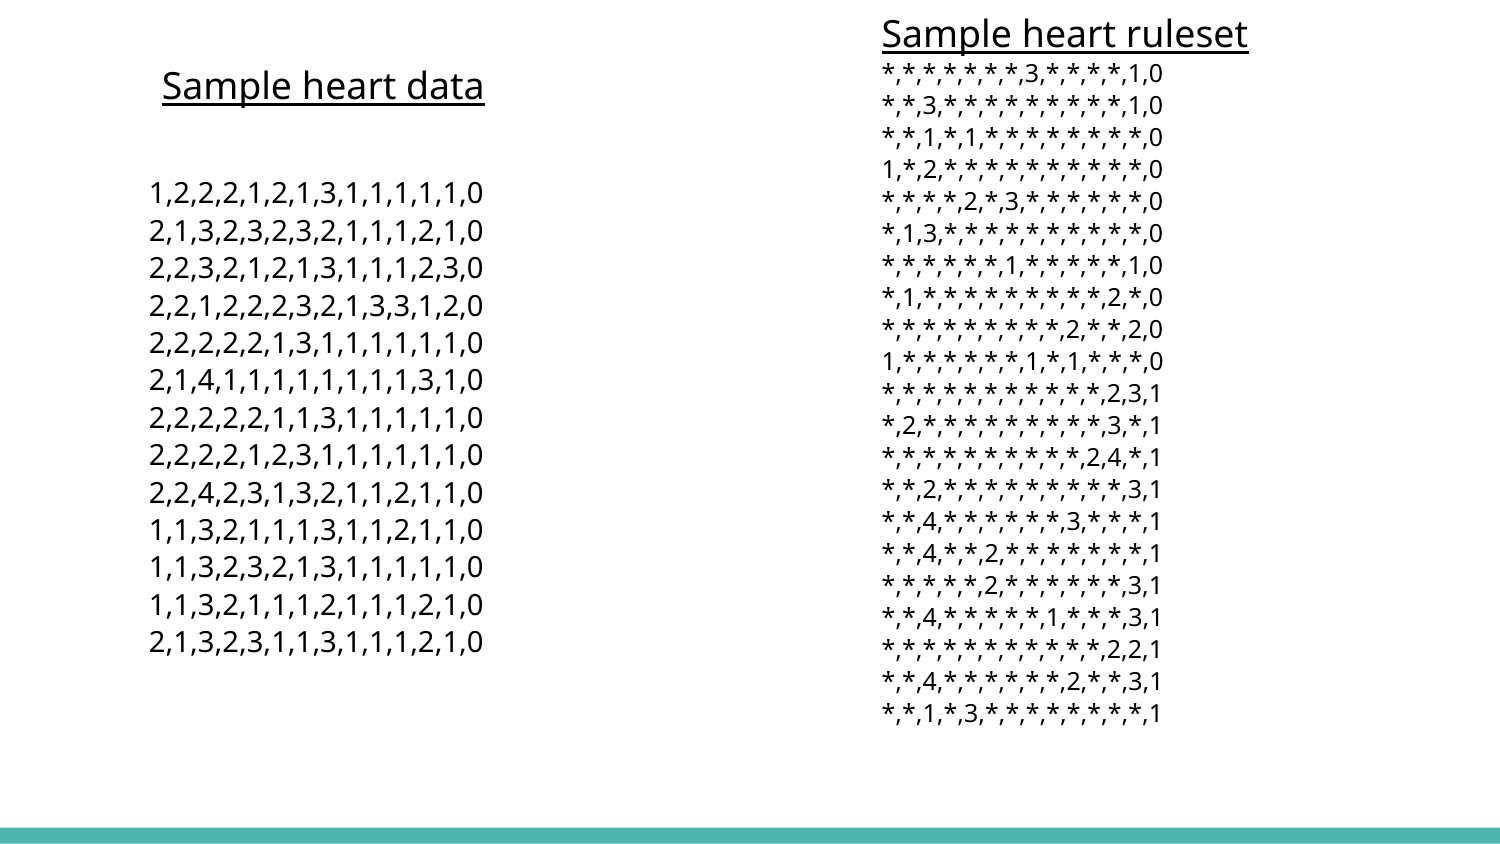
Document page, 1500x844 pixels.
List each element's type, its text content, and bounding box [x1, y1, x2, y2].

text_box Sample heart ruleset *,*,*,*,*,*,*,3,*,*,*,*,1,0 *,*,3,*,*,*,*,*,*,*,*,*,1,0 *,*,1,*,1,*,*,*,*,*,*,*,*,0 1,*,2,*,*,*,*,*,*,*,*,*,*,0 *,*,*,*,2,*,3,*,*,*,*,*,*,0 *,1,3,*,*,*,*,*,*,*,*,*,*,0 *,*,*,*,*,*,1,*,*,*,*,*,1,0 *,1,*,*,*,*,*,*,*,*,*,2,*,0 *,*,*,*,*,*,*,*,*,2,*,*,2,0 1,*,*,*,*,*,*,1,*,1,*,*,*,0 *,*,*,*,*,*,*,*,*,*,*,2,3,1 *,2,*,*,*,*,*,*,*,*,*,3,*,1 *,*,*,*,*,*,*,*,*,*,2,4,*,1 *,*,2,*,*,*,*,*,*,*,*,*,3,1 *,*,4,*,*,*,*,*,*,3,*,*,*,1 *,*,4,*,*,2,*,*,*,*,*,*,*,1 *,*,*,*,*,2,*,*,*,*,*,*,3,1 *,*,4,*,*,*,*,*,1,*,*,*,3,1 *,*,*,*,*,*,*,*,*,*,*,2,2,1 *,*,4,*,*,*,*,*,*,2,*,*,3,1 *,*,1,*,3,*,*,*,*,*,*,*,*,1 [791, 0, 1305, 736]
text_box Sample heart data 1,2,2,2,1,2,1,3,1,1,1,1,1,0 2,1,3,2,3,2,3,2,1,1,1,2,1,0 2,2,3,2,1,2,1,3,1,1,1,2,3,0 2,2,1,2,2,2,3,2,1,3,3,1,2,0 2,2,2,2,2,1,3,1,1,1,1,1,1,0 2,1,4,1,1,1,1,1,1,1,1,3,1,0 2,2,2,2,2,1,1,3,1,1,1,1,1,0 2,2,2,2,1,2,3,1,1,1,1,1,1,0 2,2,4,2,3,1,3,2,1,1,2,1,1,0 1,1,3,2,1,1,1,3,1,1,2,1,1,0 1,1,3,2,3,2,1,3,1,1,1,1,1,0 1,1,3,2,1,1,1,2,1,1,1,2,1,0 2,1,3,2,3,1,1,3,1,1,1,2,1,0 [59, 52, 538, 666]
